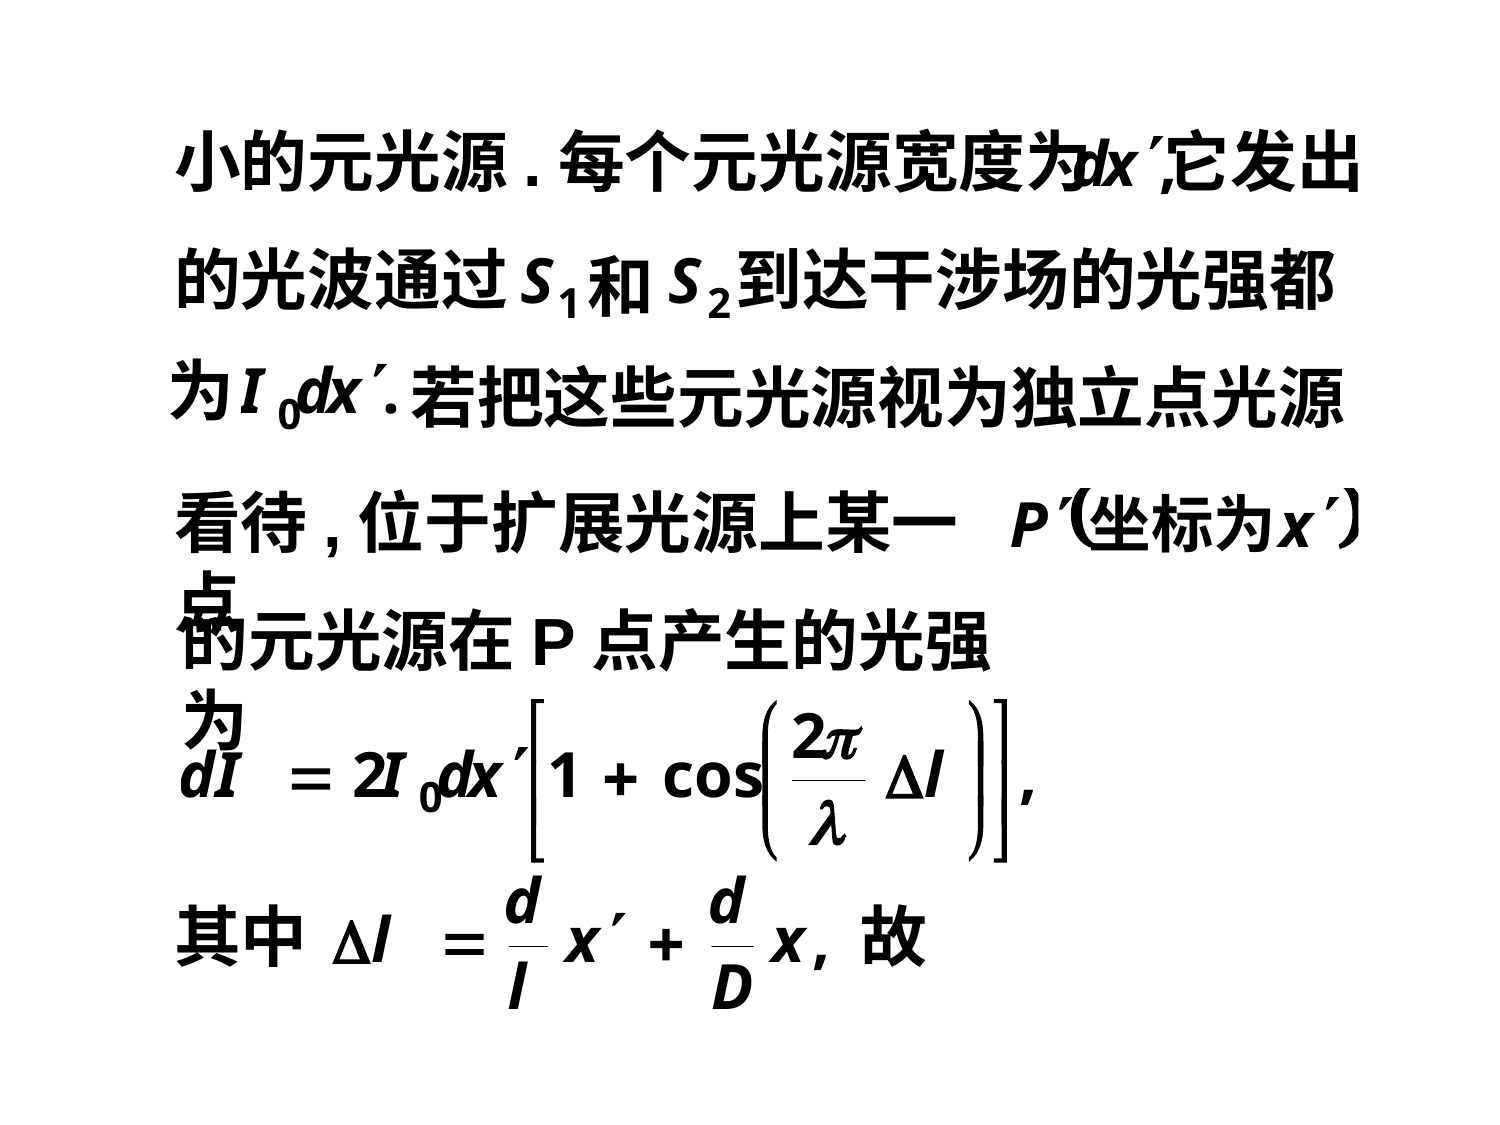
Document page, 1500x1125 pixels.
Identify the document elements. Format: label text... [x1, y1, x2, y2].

text_box 看待,位于扩展光源上某一点 [159, 473, 1038, 649]
text_box 它发出 [1148, 112, 1412, 207]
text_box 故 [846, 887, 1031, 982]
text_box 和 [572, 237, 669, 333]
text_box 其中 [159, 887, 323, 982]
text_box 到达干涉场的光强都 [720, 230, 1400, 325]
text_box 小的元光源.每个元光源宽度为 [159, 112, 1112, 207]
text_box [181, 695, 1038, 867]
text_box 的元光源在P点产生的光强为 [166, 591, 1046, 767]
text_box 的光波通过 [159, 230, 610, 325]
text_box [1074, 134, 1180, 200]
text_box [328, 864, 832, 1016]
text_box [520, 244, 580, 325]
text_box 为 [152, 341, 249, 436]
text_box 若把这些元光源视为独立点光源 [395, 348, 1378, 444]
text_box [668, 244, 732, 325]
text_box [1008, 488, 1359, 564]
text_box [241, 355, 401, 436]
